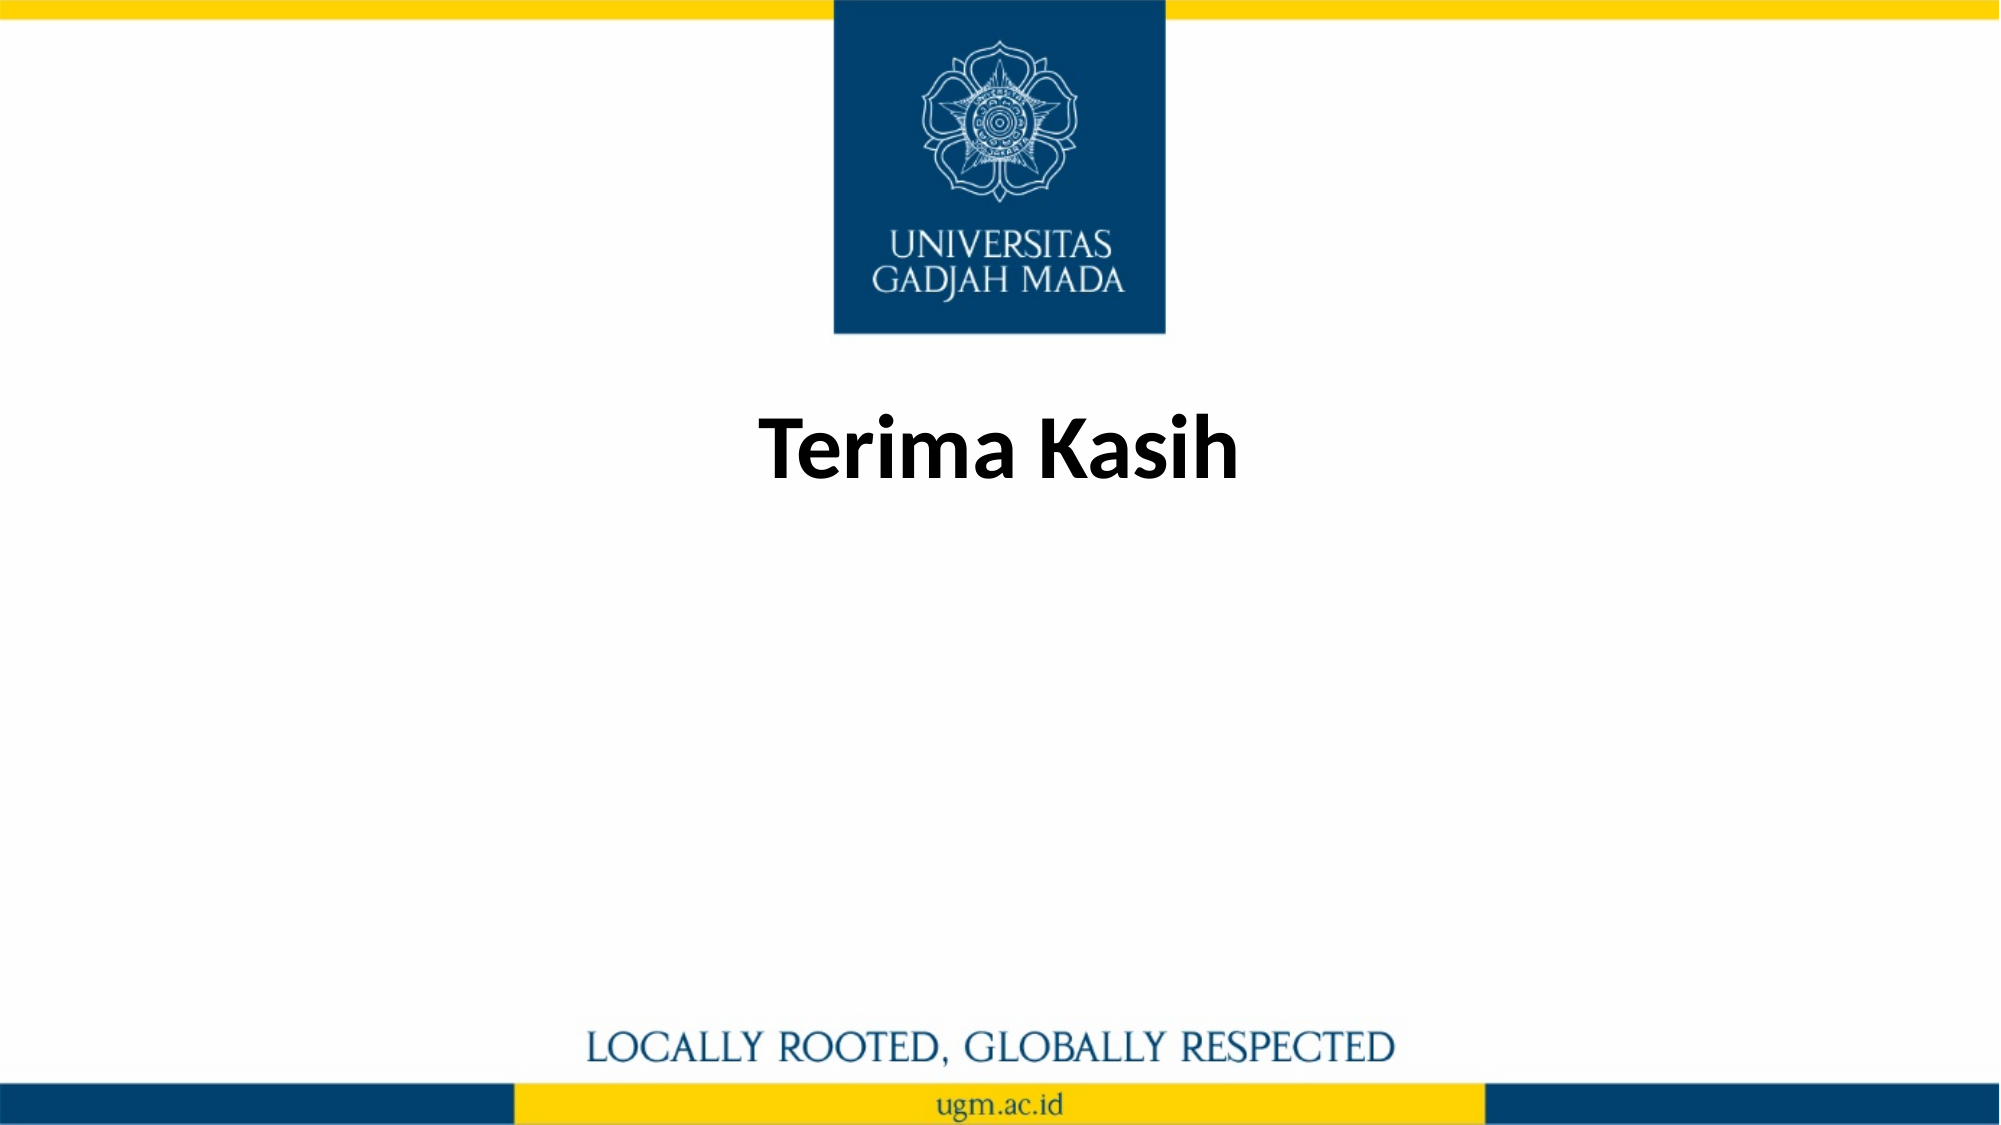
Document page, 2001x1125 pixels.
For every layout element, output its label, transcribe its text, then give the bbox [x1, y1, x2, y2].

title Terima Kasih [137, 375, 1863, 507]
picture [0, 0, 2000, 1125]
